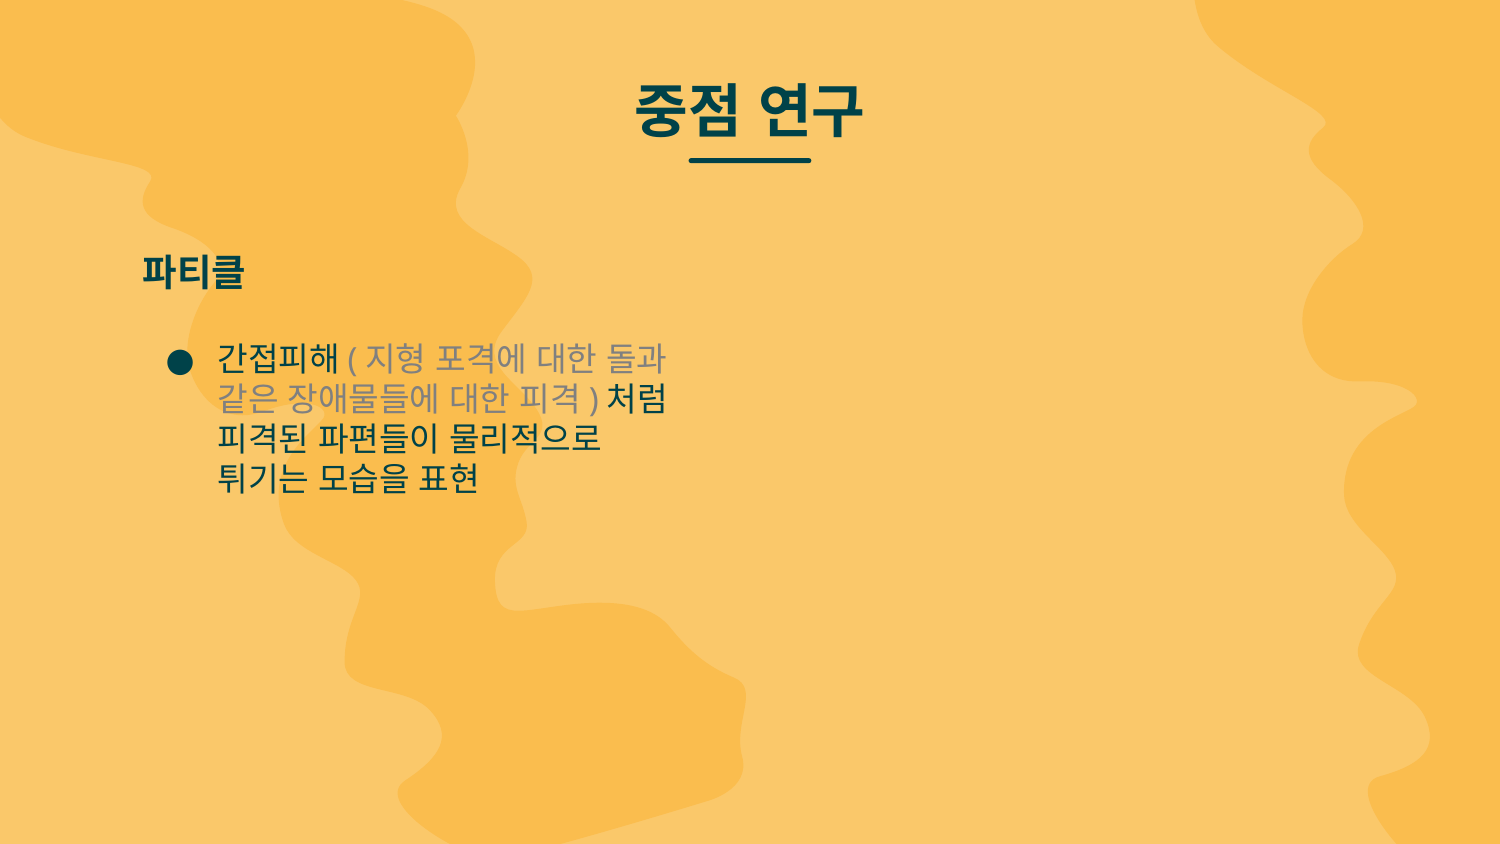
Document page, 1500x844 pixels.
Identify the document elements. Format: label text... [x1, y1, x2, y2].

list 간접피해(지형 포격에 대한 돌과 같은 장애물들에 대한 피격)처럼 피격된 파편들이 물리적으로 튀기는 모습을 표현 [127, 323, 712, 548]
text_box [688, 158, 812, 164]
title 파티클 [127, 215, 512, 310]
title 중점 연구 [6, 58, 1494, 153]
